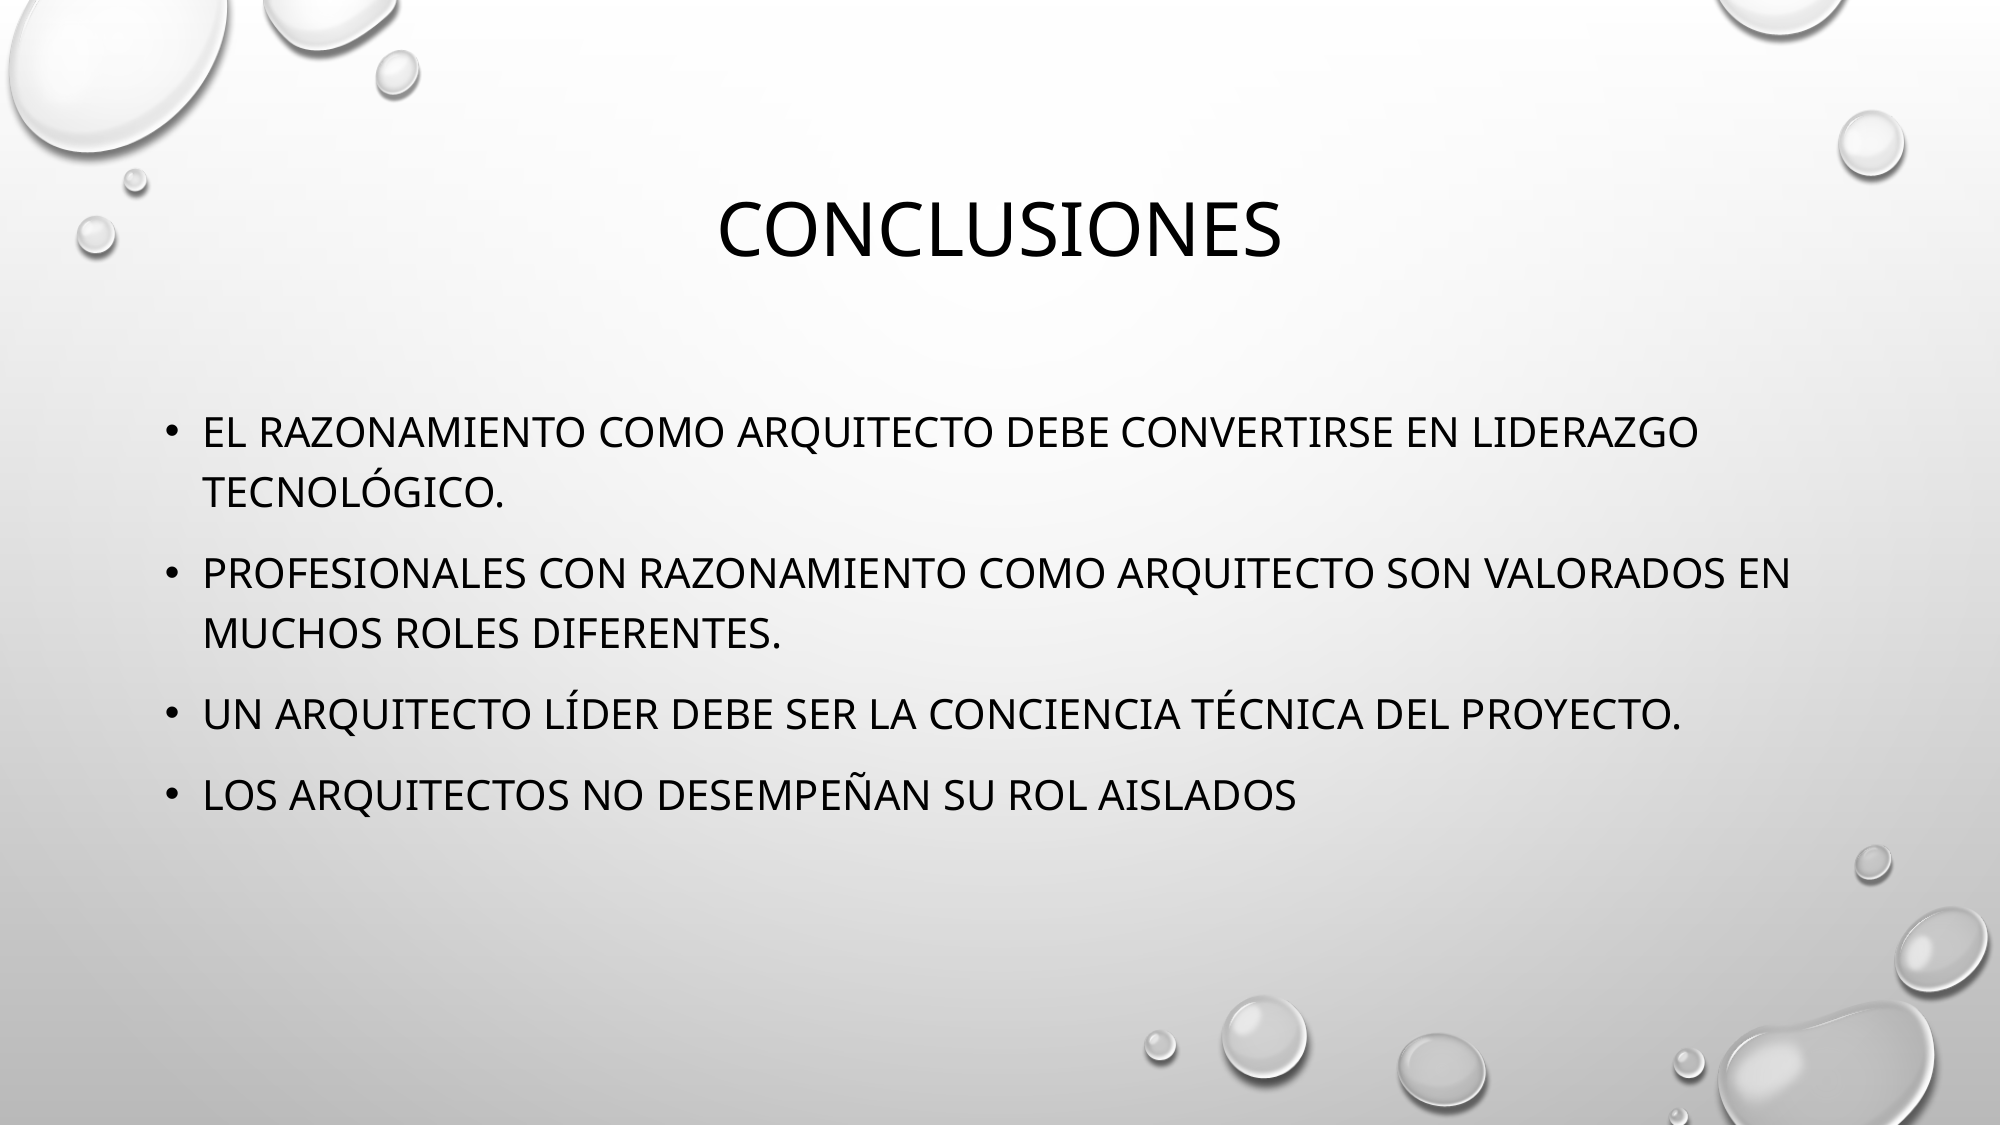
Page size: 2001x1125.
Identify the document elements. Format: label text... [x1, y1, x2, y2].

list El razonamiento como arquitecto debe convertirse en liderazgo tecnológico. Profesionales con razonamiento como arquitecto son valorados en muchos roles diferentes. Un arquitecto líder debe ser la conciencia técnica del proyecto. Los arquitectos no desempeñan su rol aislados [149, 388, 1850, 950]
title Conclusiones [149, 101, 1851, 364]
picture [0, 0, 2000, 1125]
